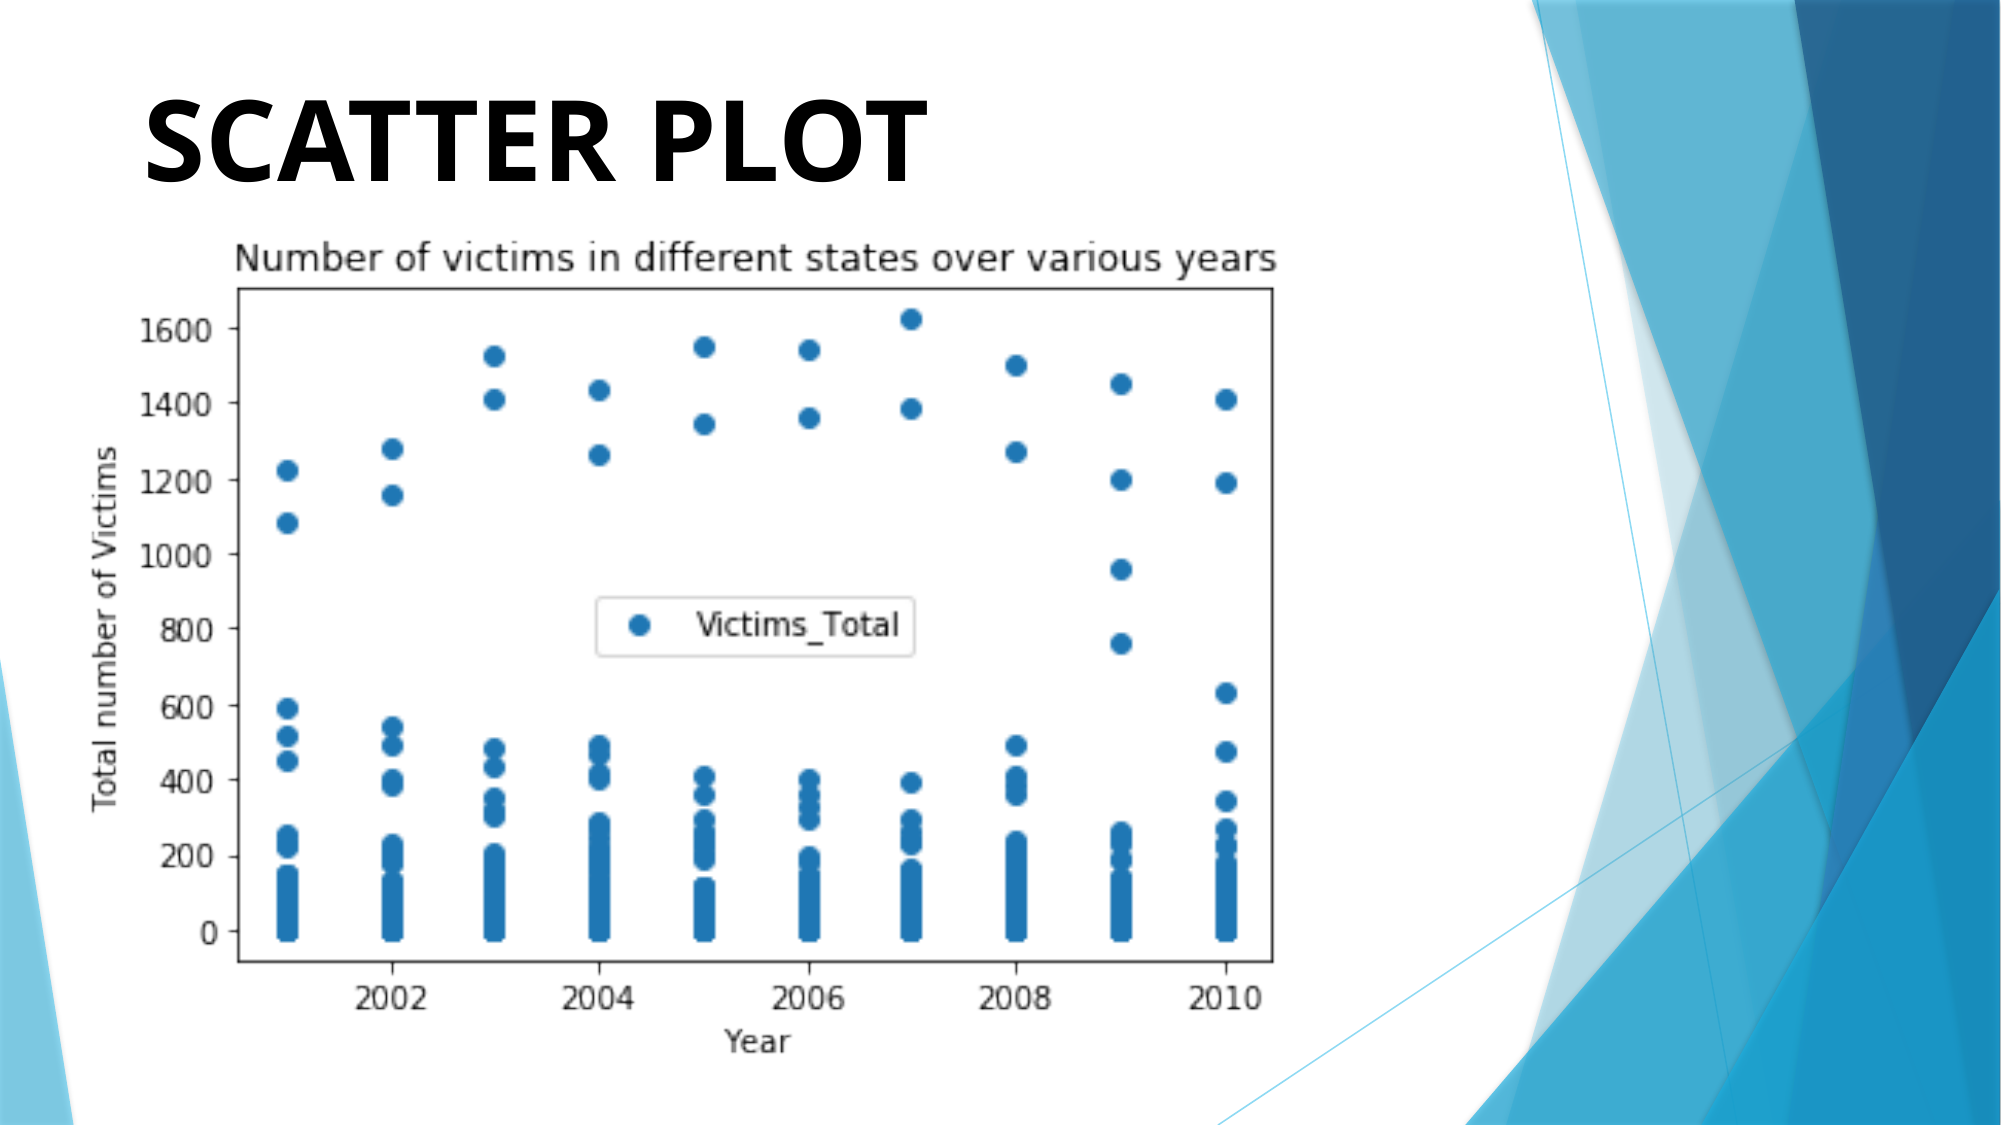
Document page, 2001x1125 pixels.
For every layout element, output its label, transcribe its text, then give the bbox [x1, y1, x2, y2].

picture [73, 220, 1304, 1079]
text_box SCATTER PLOT [129, 61, 1363, 212]
